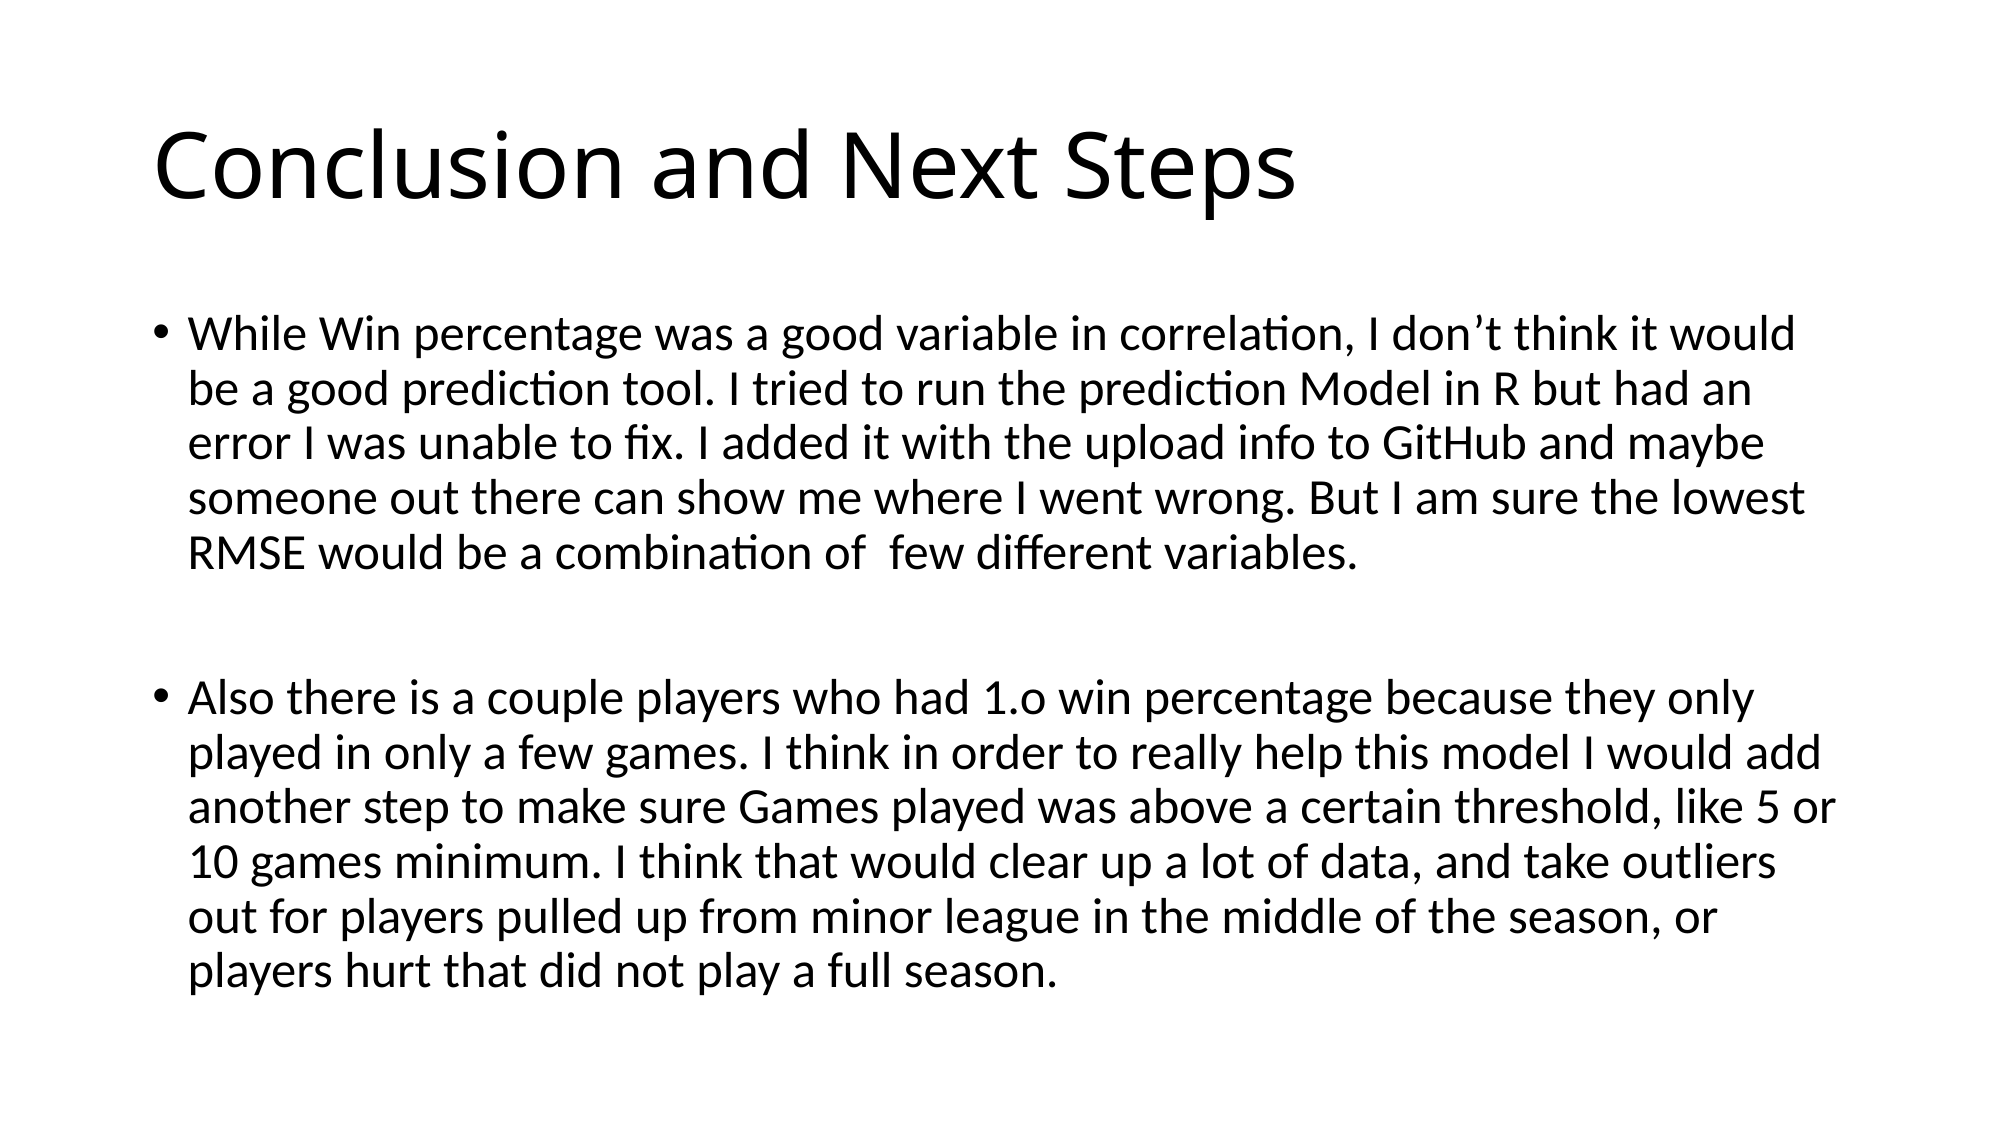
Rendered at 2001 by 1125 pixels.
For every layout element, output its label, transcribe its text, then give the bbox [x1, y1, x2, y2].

title Conclusion and Next Steps [137, 59, 1863, 278]
list While Win percentage was a good variable in correlation, I don’t think it would be a good prediction tool. I tried to run the prediction Model in R but had an error I was unable to fix. I added it with the upload info to GitHub and maybe someone out there can show me where I went wrong. But I am sure the lowest RMSE would be a combination of few different variables. Also there is a couple players who had 1.o win percentage because they only played in only a few games. I think in order to really help this model I would add another step to make sure Games played was above a certain threshold, like 5 or 10 games minimum. I think that would clear up a lot of data, and take outliers out for players pulled up from minor league in the middle of the season, or players hurt that did not play a full season. [137, 299, 1863, 1014]
